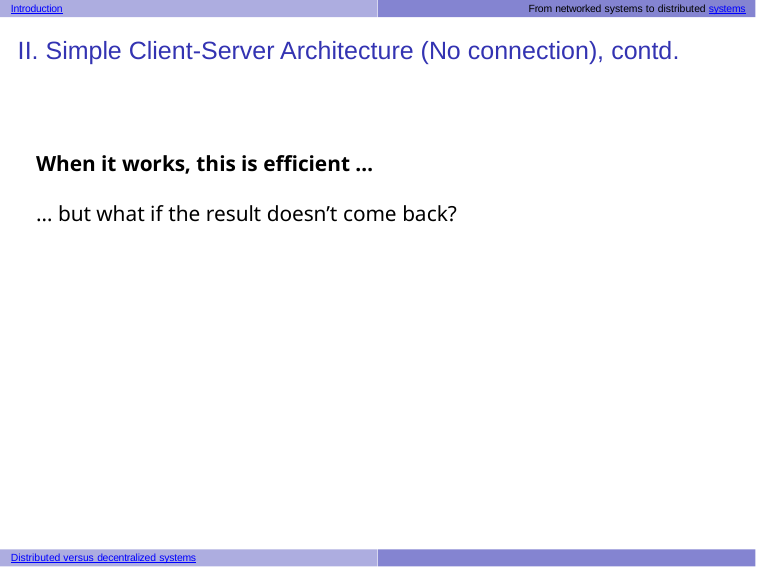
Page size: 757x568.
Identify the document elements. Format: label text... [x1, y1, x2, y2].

title II. Simple Client-Server Architecture (No connection), contd. [15, 32, 713, 129]
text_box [0, 549, 756, 567]
text_box Introduction From networked systems to distributed systems [8, 0, 747, 15]
text_box When it works, this is efficient … … but what if the result doesn’t come back? [21, 143, 750, 425]
